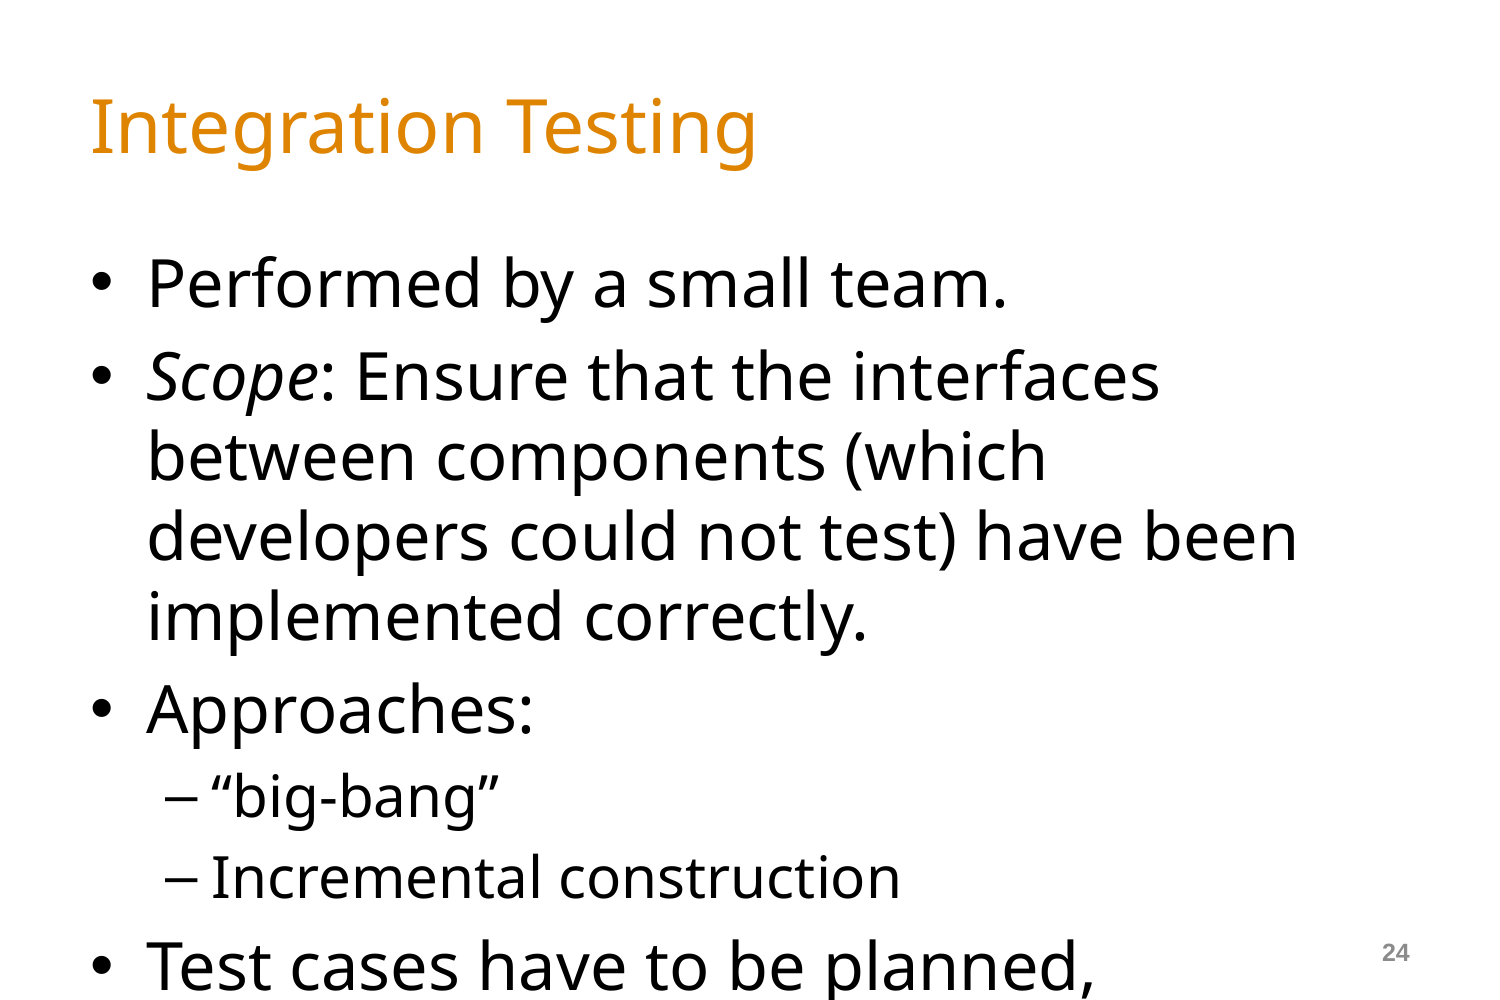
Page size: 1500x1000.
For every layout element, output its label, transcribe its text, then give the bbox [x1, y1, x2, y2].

list Performed by a small team. Scope: Ensure that the interfaces between components (which developers could not test) have been implemented correctly. Approaches: “big-bang” Incremental construction Test cases have to be planned, documented, and reviewed. Performed in a small time-frame [75, 233, 1425, 894]
title Integration Testing [75, 40, 1425, 207]
slide_number 24 [1074, 926, 1425, 981]
